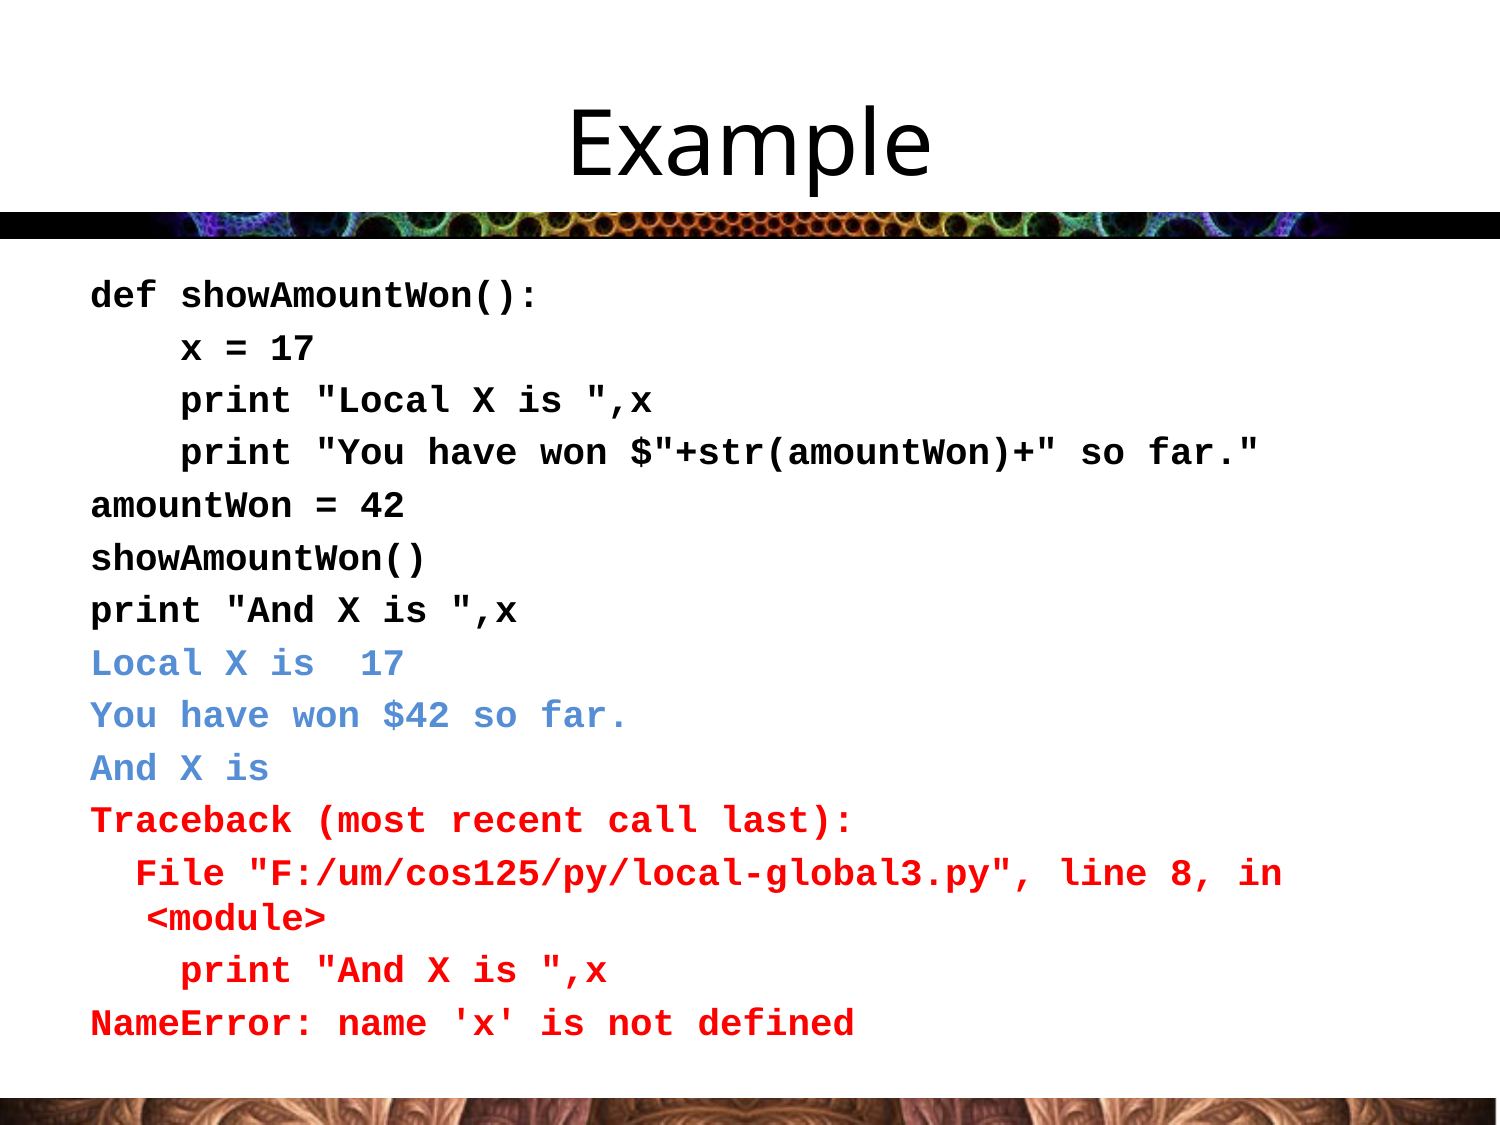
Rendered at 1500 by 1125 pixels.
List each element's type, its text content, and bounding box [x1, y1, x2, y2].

list def showAmountWon(): x = 17 print "Local X is ",x print "You have won $"+str(amountWon)+" so far." amountWon = 42 showAmountWon() print "And X is ",x Local X is 17 You have won $42 so far. And X is Traceback (most recent call last): File "F:/um/cos125/py/local-global3.py", line 8, in <module> print "And X is ",x NameError: name 'x' is not defined [74, 262, 1426, 1076]
picture [0, 212, 1500, 239]
title Example [74, 44, 1426, 233]
picture [0, 1098, 1500, 1125]
